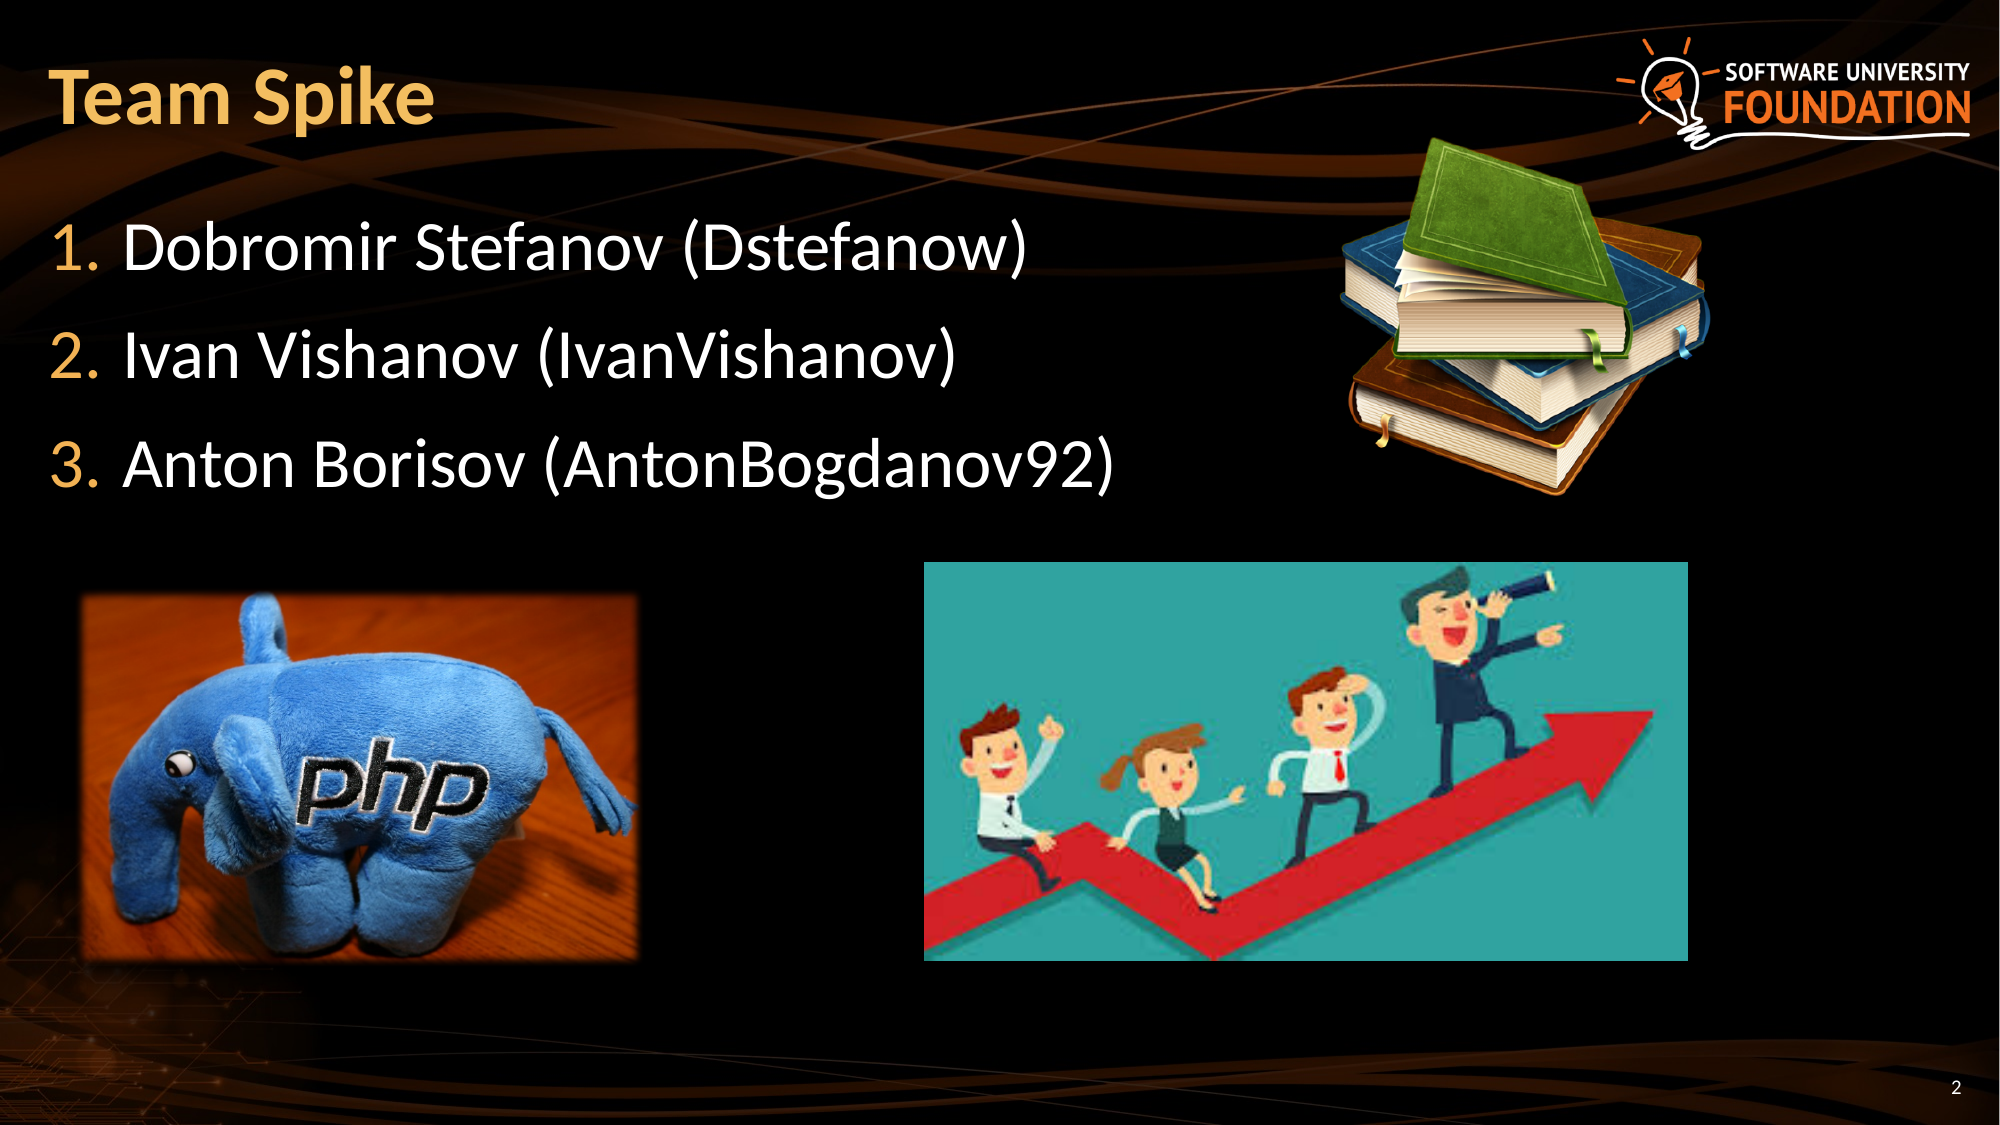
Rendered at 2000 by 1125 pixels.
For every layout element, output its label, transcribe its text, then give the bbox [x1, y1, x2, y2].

slide_number 2 [1897, 1070, 1968, 1103]
list Dobromir Stefanov (Dstefanow) Ivan Vishanov (IvanVishanov) Anton Borisov (AntonBogdanov92) [31, 195, 1968, 1103]
title Team Spike [30, 6, 1602, 189]
picture [0, 0, 2000, 1125]
